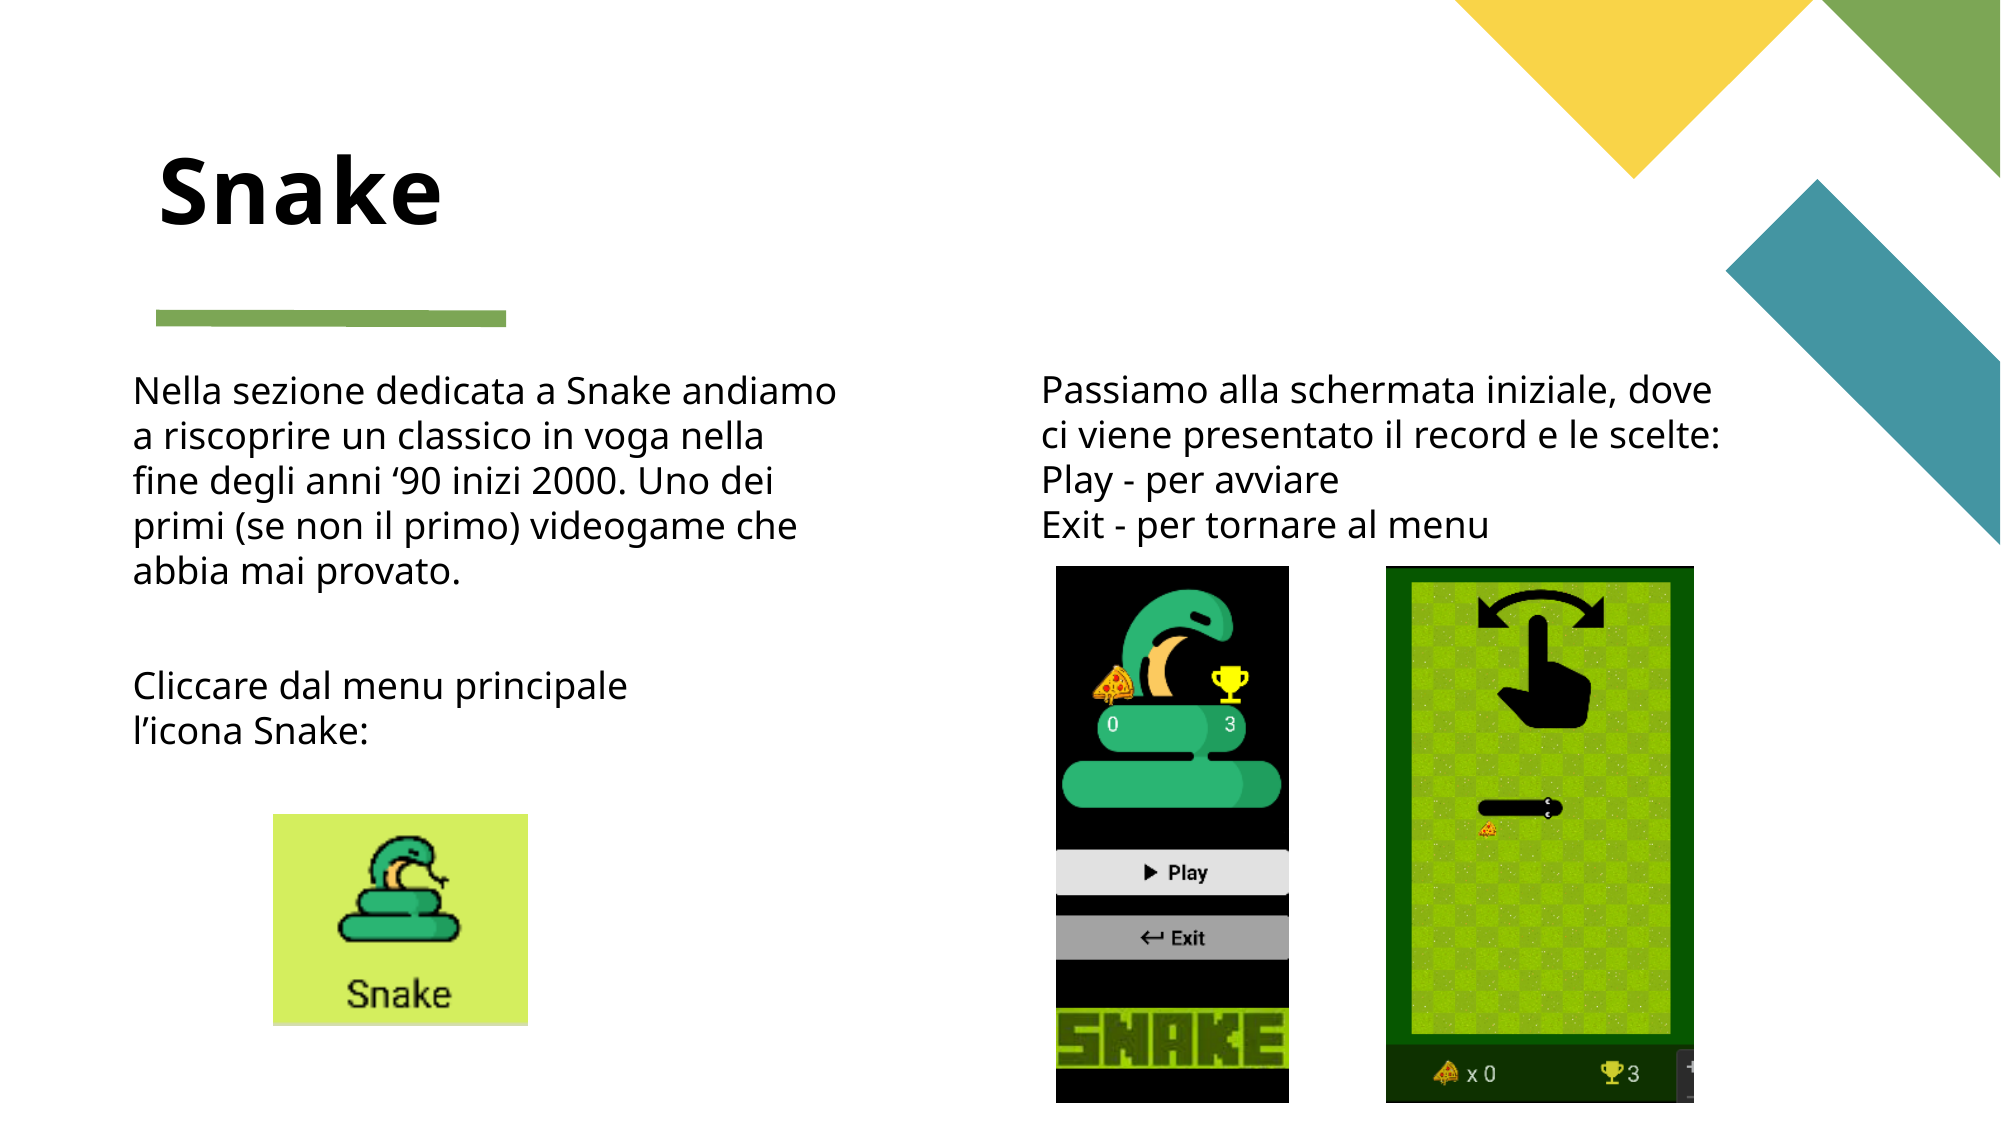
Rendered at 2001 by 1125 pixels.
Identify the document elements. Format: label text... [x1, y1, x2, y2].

picture [1386, 566, 1694, 1103]
text_box Nella sezione dedicata a Snake andiamo a riscoprire un classico in voga nella fine degli anni ‘90 inizi 2000. Uno dei primi (se non il primo) videogame che abbia mai provato. [117, 359, 855, 600]
text_box Passiamo alla schermata iniziale, dove ci viene presentato il record e le scelte: Play - per avviare Exit - per tornare al menu [1026, 358, 1748, 554]
picture [1056, 566, 1289, 1103]
picture [273, 814, 528, 1027]
title Snake [158, 144, 969, 245]
text_box Cliccare dal menu principale l’icona Snake: [117, 655, 695, 760]
